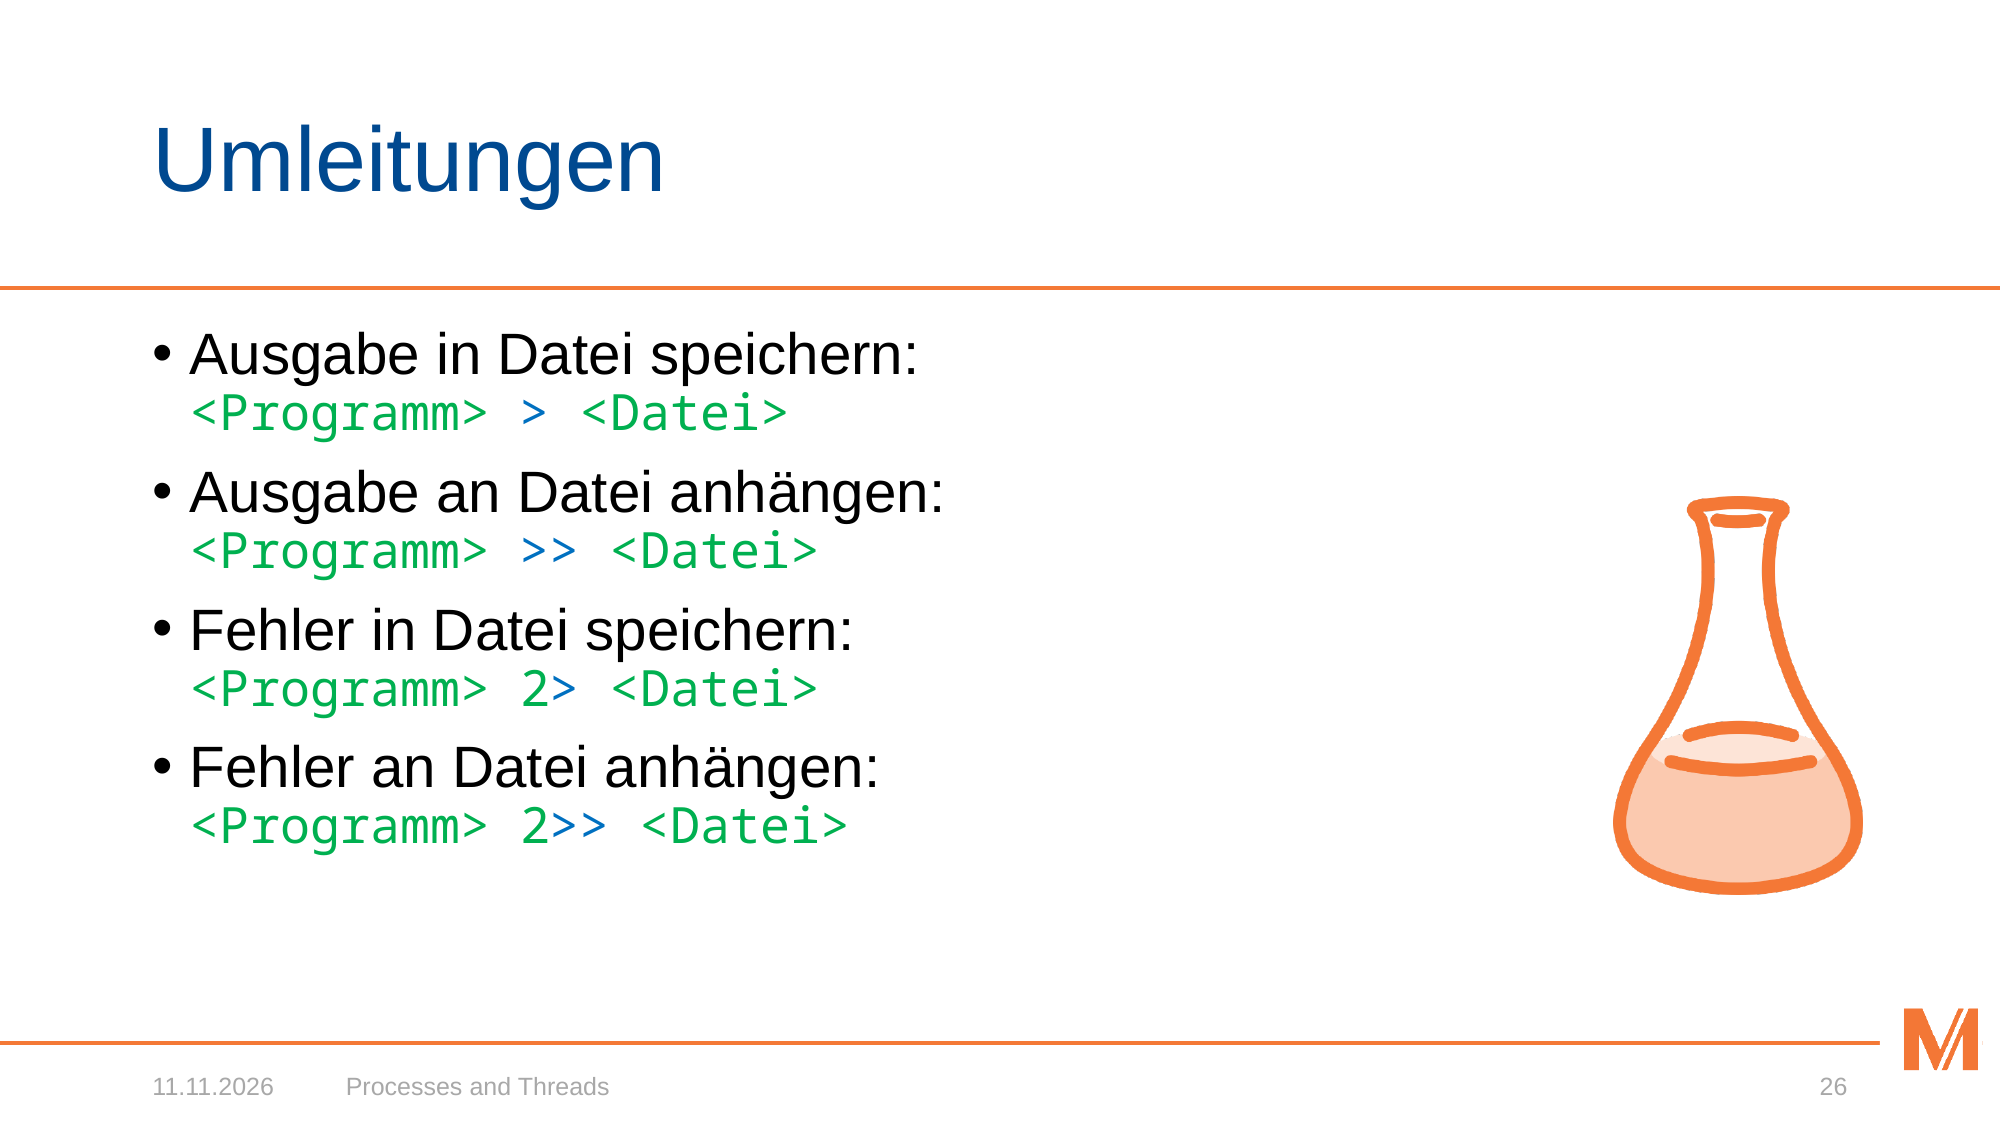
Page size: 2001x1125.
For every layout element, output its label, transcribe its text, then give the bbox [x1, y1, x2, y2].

list Ausgabe in Datei speichern: <Programm> > <Datei> Ausgabe an Datei anhängen: <Programm> >> <Datei> Fehler in Datei speichern: <Programm> 2> <Datei> Fehler an Datei anhängen: <Programm> 2>> <Datei> [137, 316, 1552, 1014]
footer Processes and Threads [330, 1055, 1721, 1116]
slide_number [137, 1055, 313, 1116]
picture [1613, 496, 1863, 895]
title Umleitungen [137, 59, 1863, 264]
picture [1879, 989, 1982, 1097]
slide_number 26 [1743, 1055, 1863, 1116]
